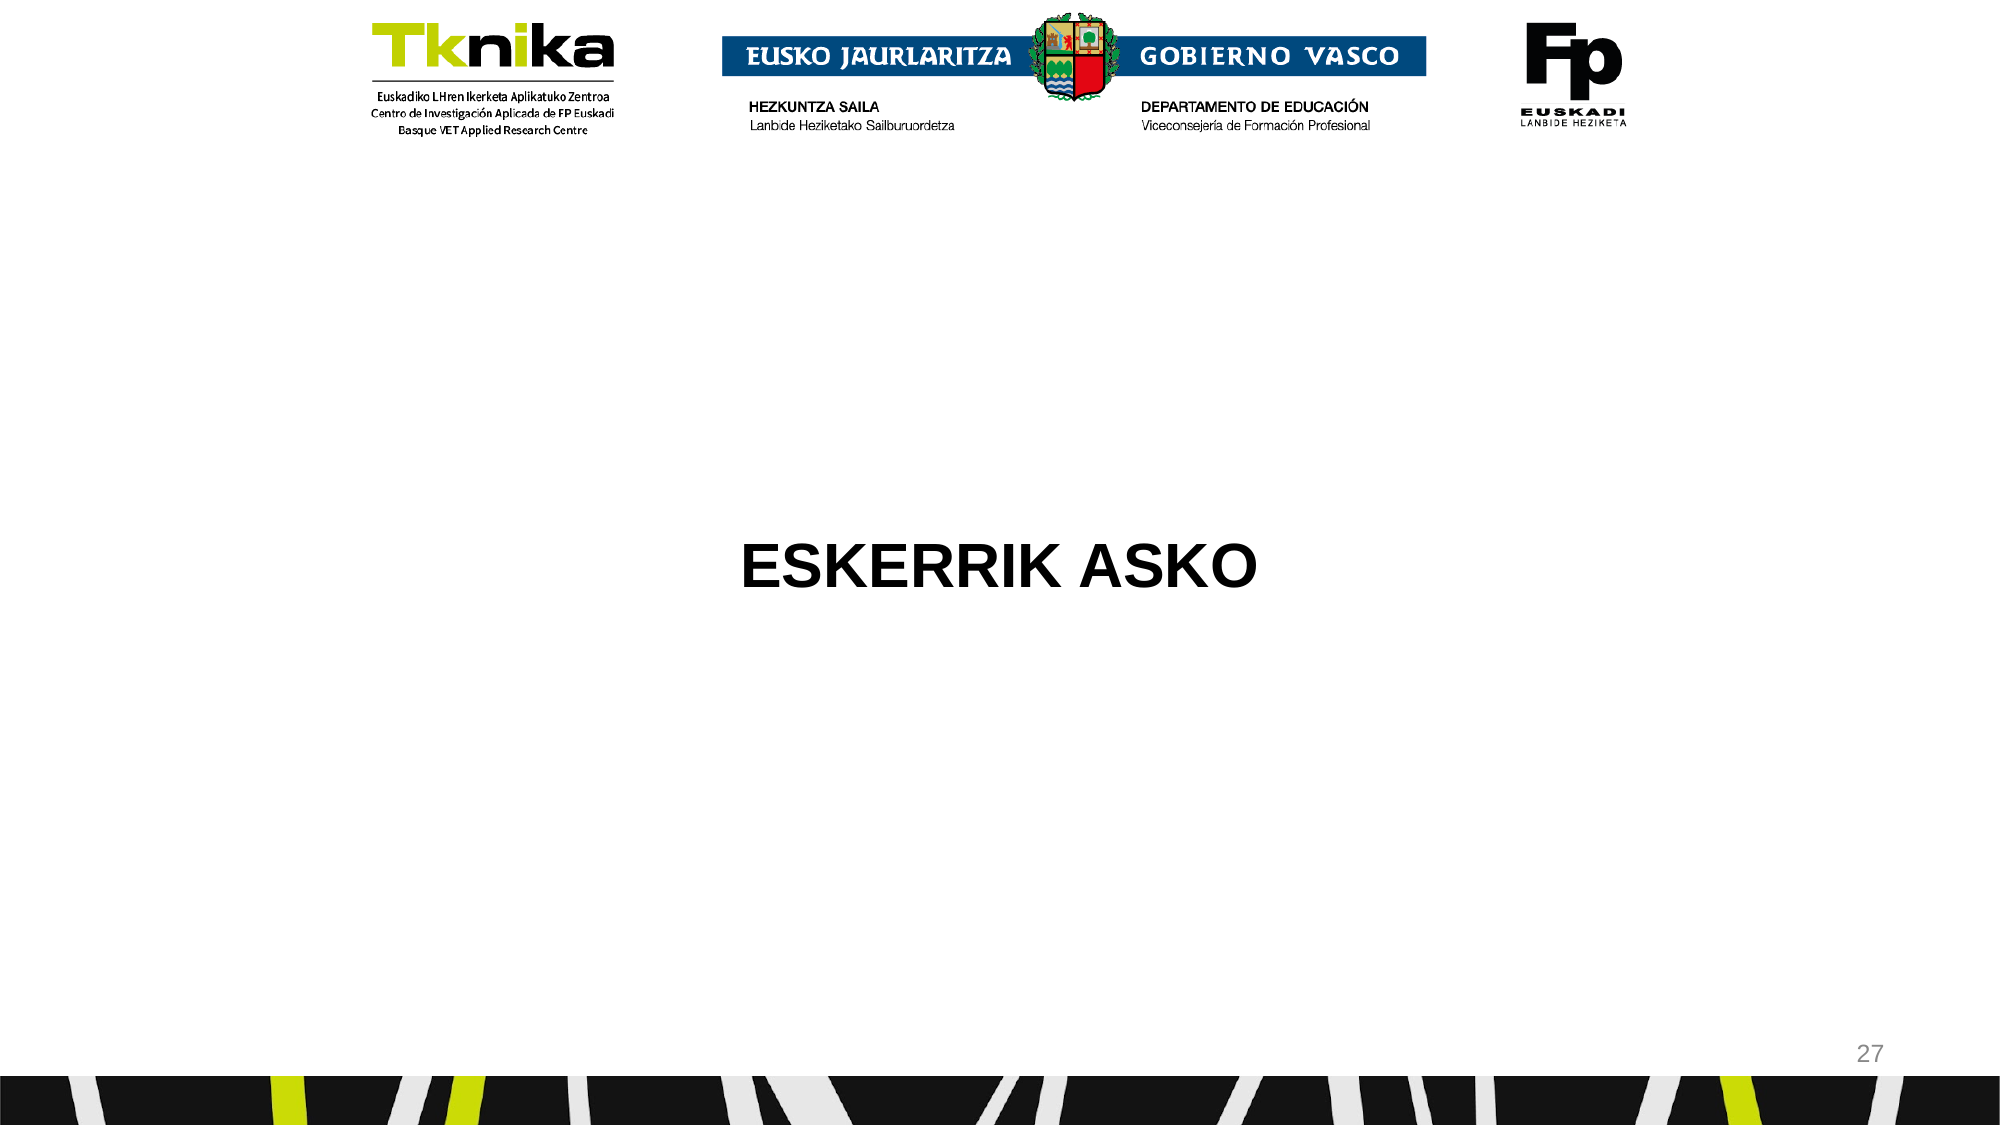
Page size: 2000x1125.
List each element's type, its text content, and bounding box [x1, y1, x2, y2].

picture [0, 1076, 2000, 1125]
title ESKERRIK ASKO [84, 491, 1916, 634]
picture [350, 9, 1650, 144]
slide_number ‹#› [1433, 1022, 1900, 1083]
